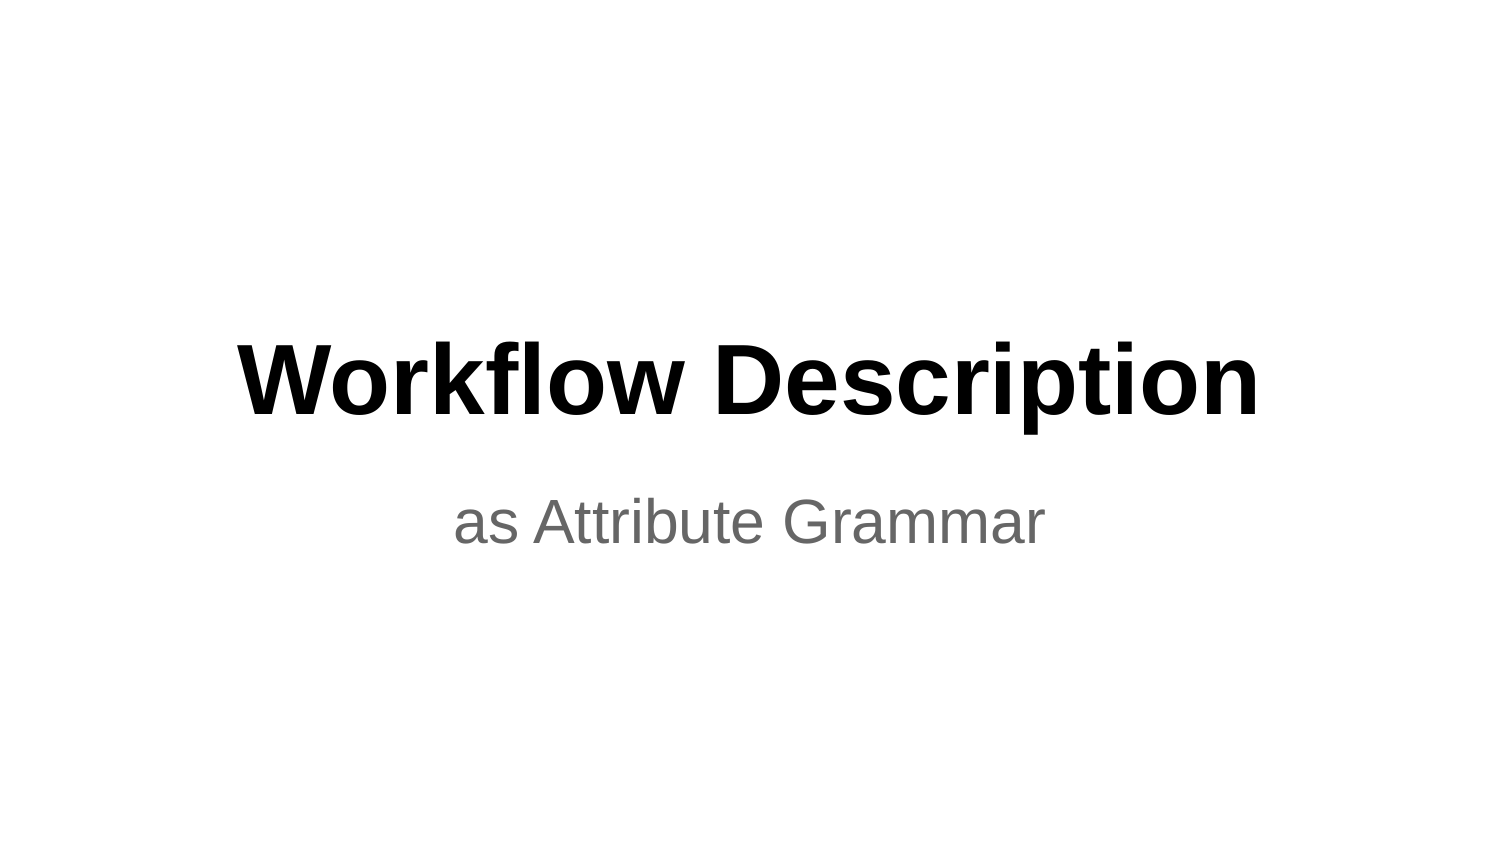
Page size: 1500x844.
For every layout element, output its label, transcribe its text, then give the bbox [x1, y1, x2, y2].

subtitle as Attribute Grammar [112, 465, 1388, 595]
title Workflow Description [112, 259, 1388, 450]
